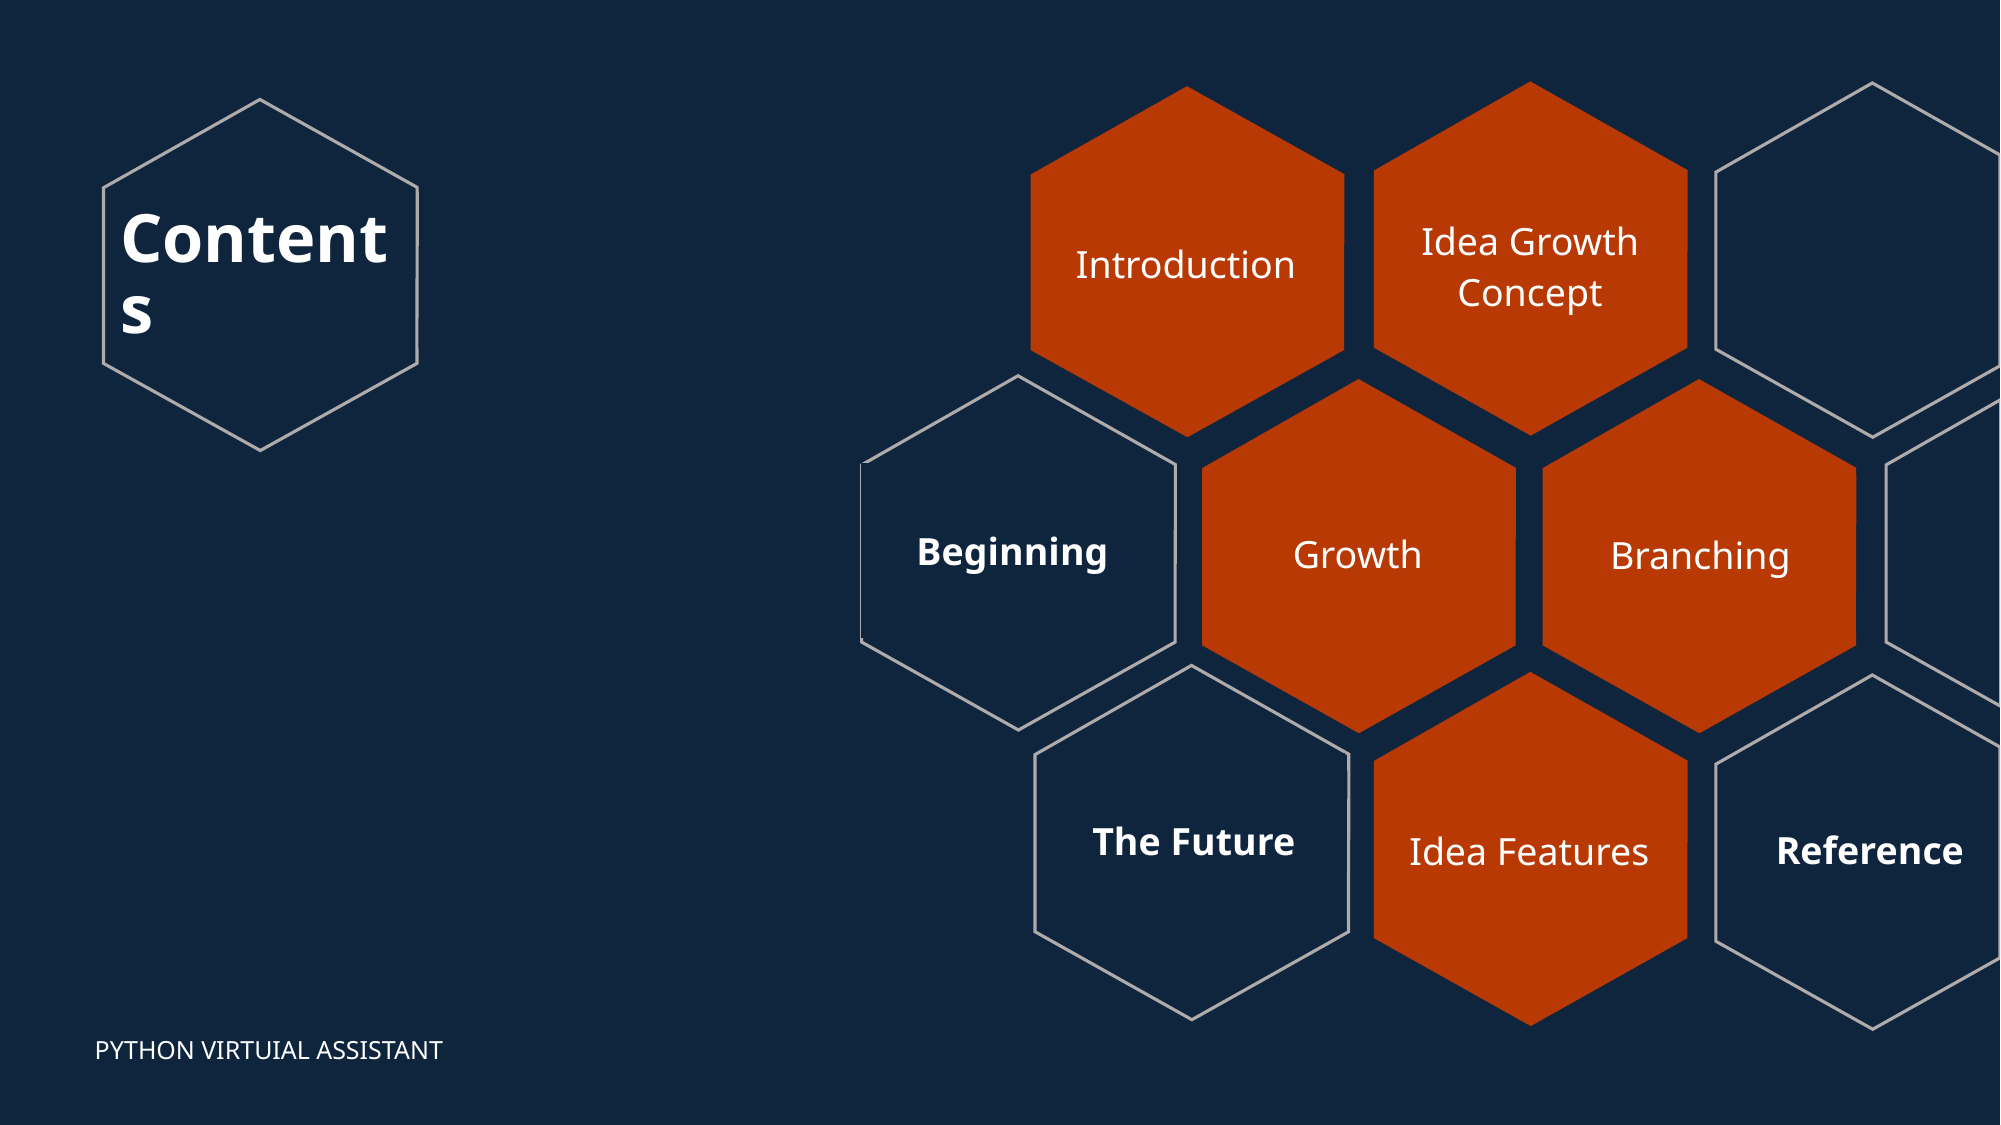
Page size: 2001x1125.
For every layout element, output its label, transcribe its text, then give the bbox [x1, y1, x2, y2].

list Growth [1201, 471, 1516, 629]
title Contents [105, 176, 418, 377]
text_box Reference [1743, 762, 1997, 937]
text_box Beginning [861, 463, 1164, 638]
list Idea Features [1372, 759, 1687, 937]
list Branching [1543, 473, 1858, 631]
list Idea Growth Concept [1373, 176, 1687, 350]
list Introduction [1029, 176, 1343, 350]
text_box The Future [1043, 753, 1345, 928]
footer PYTHON VIRTUIAL ASSISTANT [79, 1020, 755, 1080]
